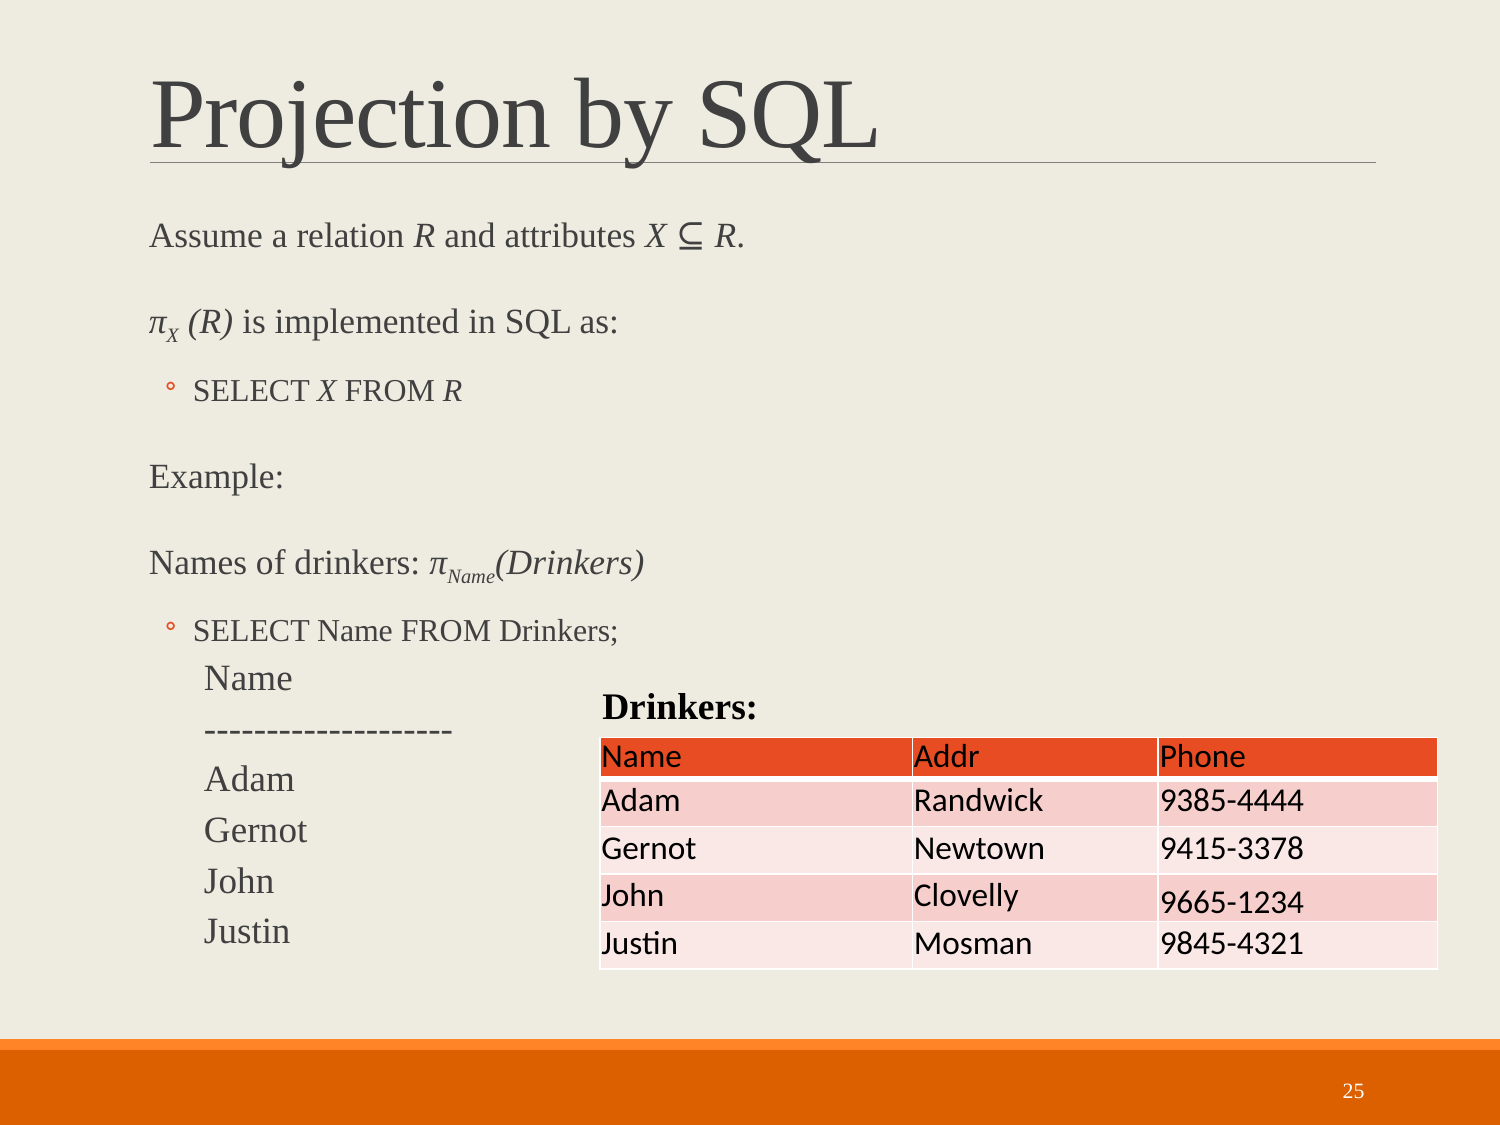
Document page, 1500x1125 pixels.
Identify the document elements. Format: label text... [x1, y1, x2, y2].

table_cell Gernot [601, 827, 912, 873]
text_box Drinkers: [587, 674, 838, 735]
title Projection by SQL [135, 47, 1373, 175]
table_cell Newtown [913, 827, 1157, 873]
table_cell 9415-3378 [1159, 827, 1437, 873]
table_cell Mosman [913, 922, 1157, 968]
list Assume a relation R and attributes X ⊆ R. πX (R) is implemented in SQL as: SELECT X FROM R Example: Names of drinkers: πName(Drinkers) SELECT Name FROM Drinkers; Name -------------------- Adam Gernot John Justin [135, 187, 1373, 963]
table_cell 9385-4444 [1159, 782, 1437, 826]
table_cell 9845-4321 [1159, 922, 1437, 968]
table_cell Clovelly [913, 875, 1157, 921]
table_cell 9665-1234 [1159, 875, 1437, 921]
table_header Phone [1159, 738, 1437, 776]
table_header Addr [913, 738, 1157, 776]
table_cell John [601, 875, 912, 921]
table_header Name [601, 738, 912, 776]
slide_number 25 [1218, 1059, 1380, 1120]
table_cell Randwick [913, 782, 1157, 826]
table_cell Justin [601, 922, 912, 968]
table_cell Adam [601, 782, 912, 826]
